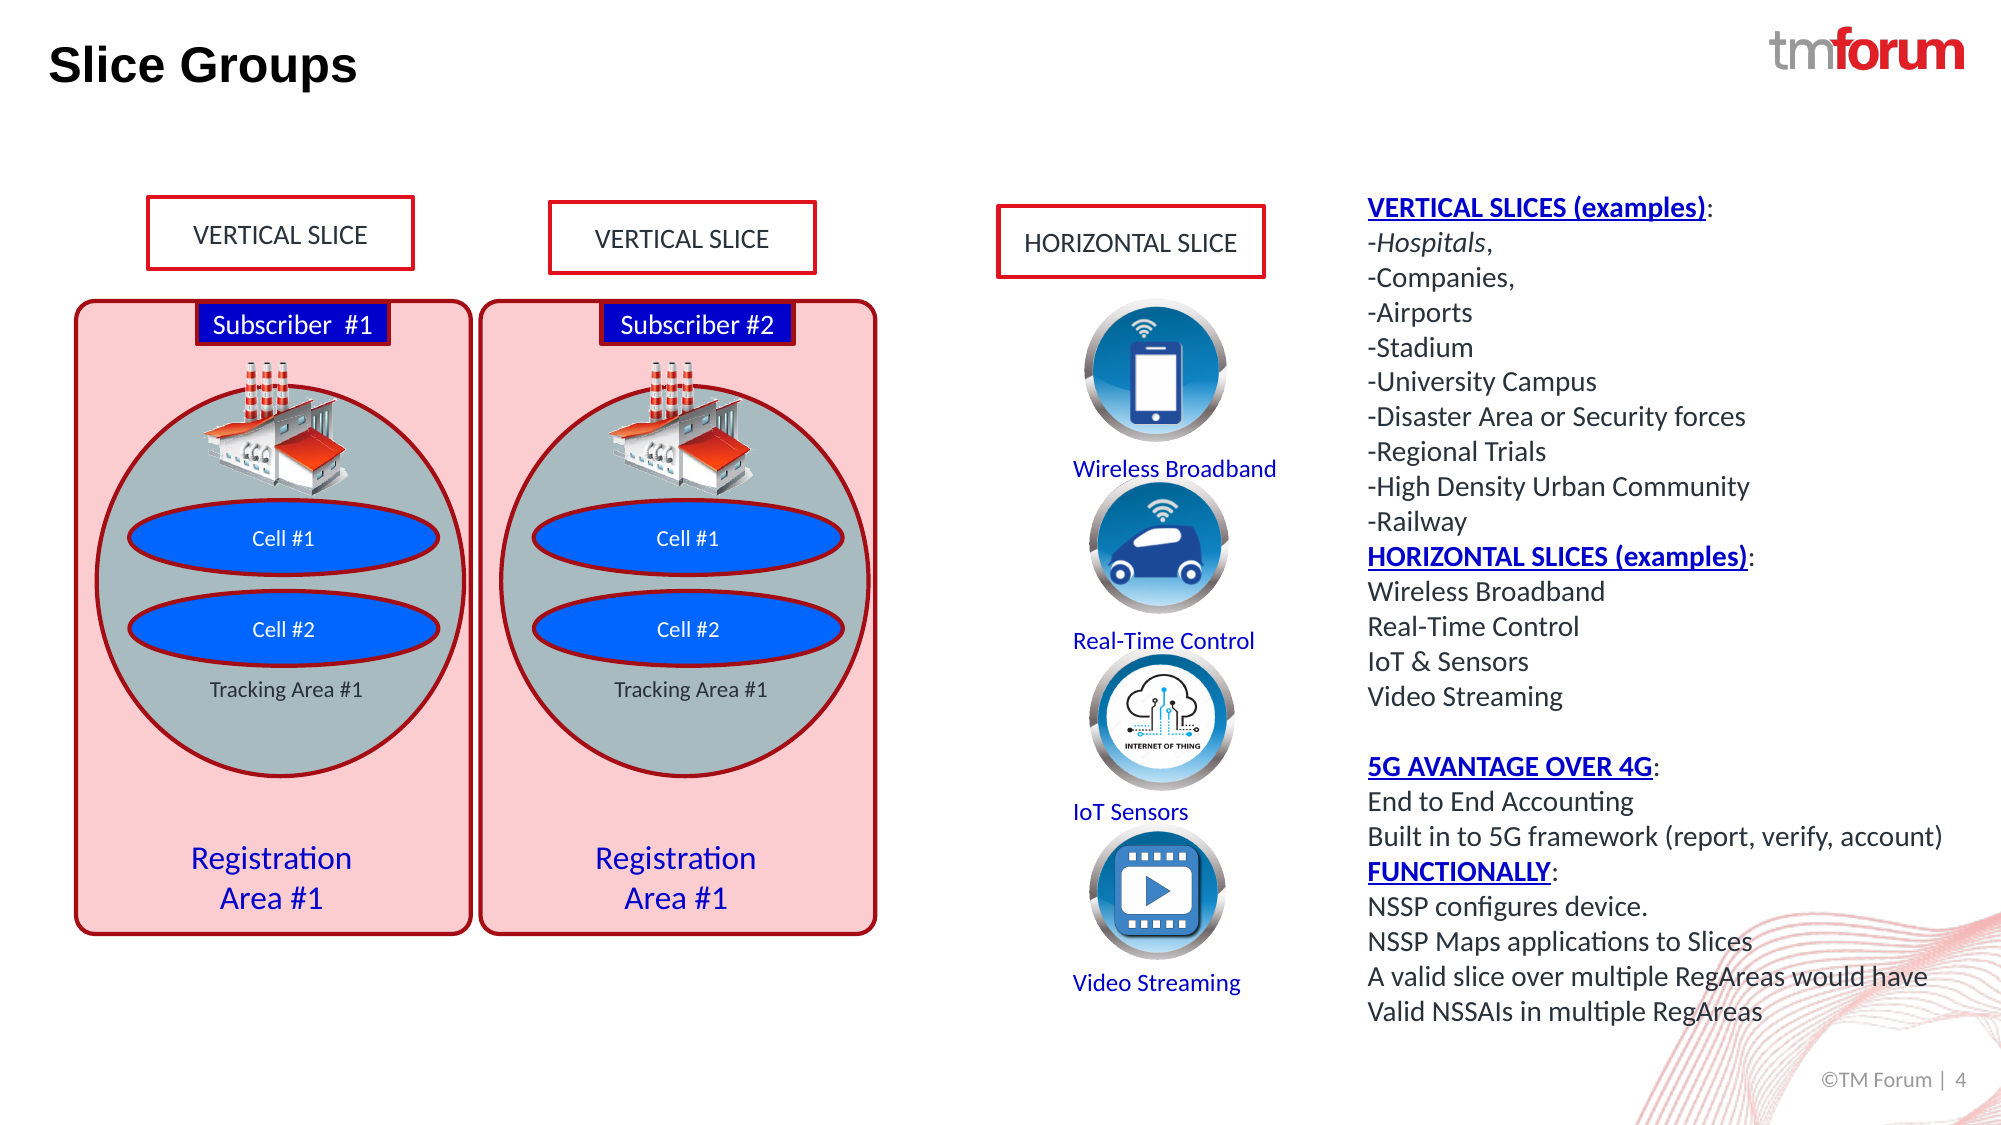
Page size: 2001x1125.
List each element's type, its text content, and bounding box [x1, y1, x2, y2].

text_box Cell #2 [531, 588, 845, 667]
picture [1749, 12, 1984, 84]
text_box Cell #1 [127, 502, 441, 578]
text_box Tracking Area #1 [599, 667, 784, 710]
text_box VERTICAL SLICE [146, 195, 415, 271]
text_box HORIZONTAL SLICE [996, 204, 1266, 279]
text_box Video Streaming [1058, 959, 1257, 1004]
picture [1088, 822, 1226, 960]
text_box VERTICAL SLICE [548, 200, 817, 275]
text_box Real-Time Control [1058, 616, 1271, 662]
text_box Tracking Area #1 [195, 667, 379, 710]
text_box Registration Area #1 [169, 829, 375, 924]
picture [1089, 645, 1235, 792]
picture [1083, 298, 1227, 442]
text_box Subscriber #2 [599, 300, 796, 346]
title Slice Groups [33, 24, 1734, 101]
text_box VERTICAL SLICES (examples): -Hospitals, -Companies, -Airports -Stadium -University Campus -Disaster Area or Security forces -Regional Trials -High Density Urban Community -Railway HORIZONTAL SLICES (examples): Wireless Broadband Real-Time Control IoT & Sensors Video Streaming 5G AVANTAGE OVER 4G: End to End Accounting Built in to 5G framework (report, verify, account) FUNCTIONALLY: NSSP configures device. NSSP Maps applications to Slices A valid slice over multiple RegAreas would have Valid NSSAIs in multiple RegAreas [1352, 180, 2000, 1070]
picture [1089, 473, 1229, 614]
text_box Cell #2 [127, 588, 441, 667]
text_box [609, 355, 757, 504]
text_box Subscriber #1 [195, 300, 391, 346]
text_box Cell #1 [531, 502, 845, 578]
text_box [499, 400, 871, 779]
text_box [73, 298, 473, 937]
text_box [204, 355, 352, 504]
text_box Wireless Broadband [1058, 445, 1293, 491]
text_box IoT Sensors [1058, 787, 1204, 833]
text_box [94, 400, 467, 779]
text_box Registration Area #1 [573, 829, 779, 924]
text_box [478, 298, 878, 937]
